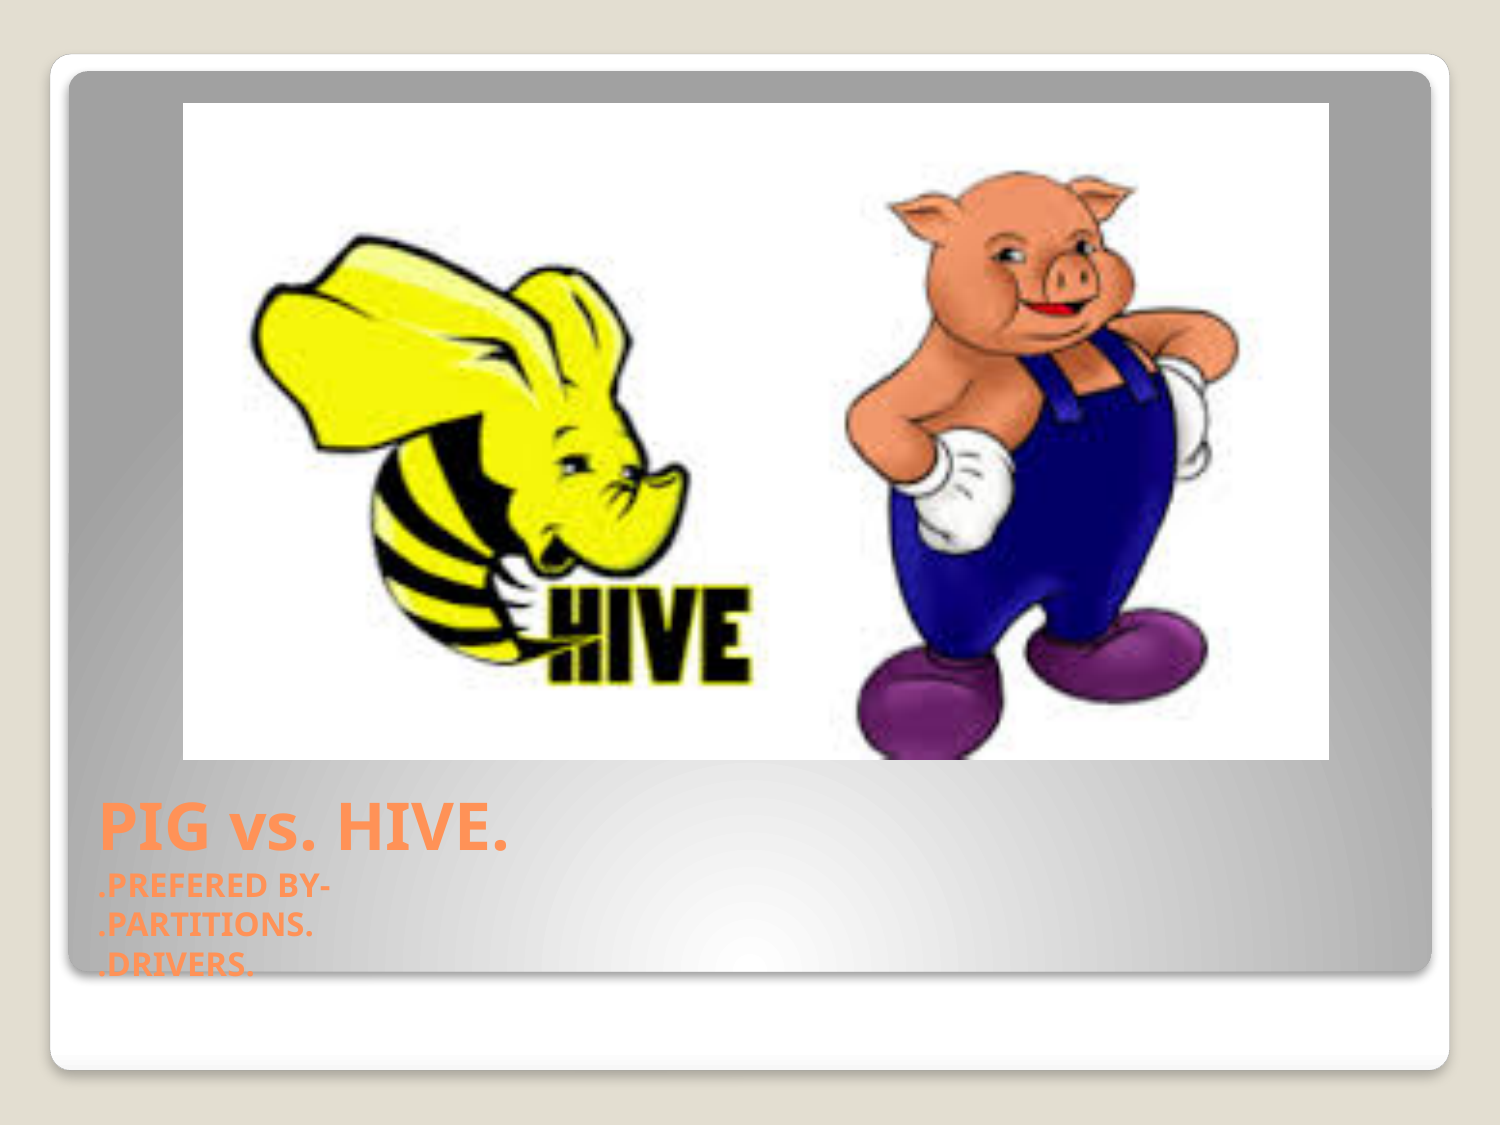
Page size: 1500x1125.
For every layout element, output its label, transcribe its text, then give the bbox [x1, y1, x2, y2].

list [182, 103, 1329, 760]
title PIG vs. HIVE. .PREFERED BY- .PARTITIONS. .DRIVERS. [82, 775, 1425, 990]
